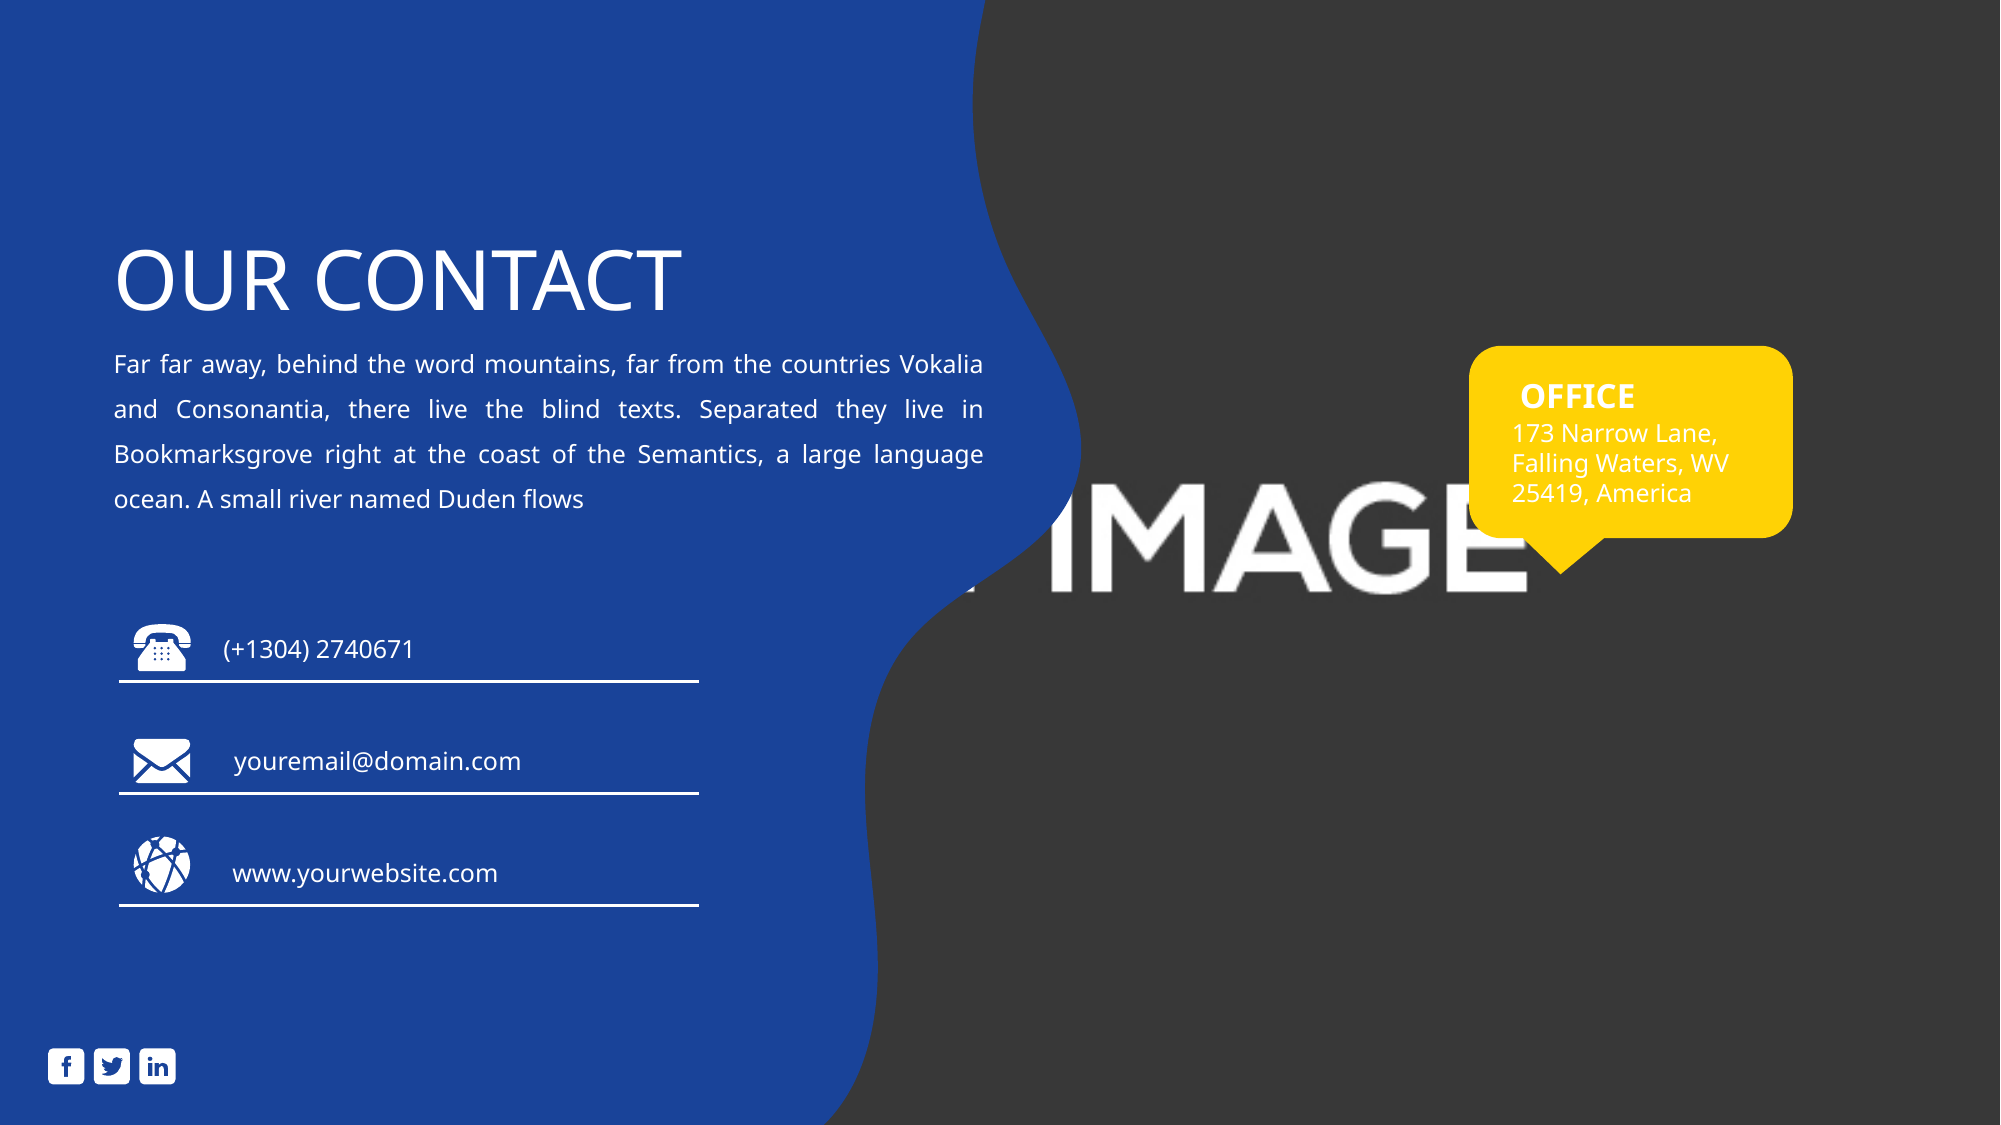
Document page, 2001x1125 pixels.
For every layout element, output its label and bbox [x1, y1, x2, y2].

text_box [133, 624, 191, 671]
picture [0, 0, 2000, 1125]
text_box [133, 738, 191, 784]
